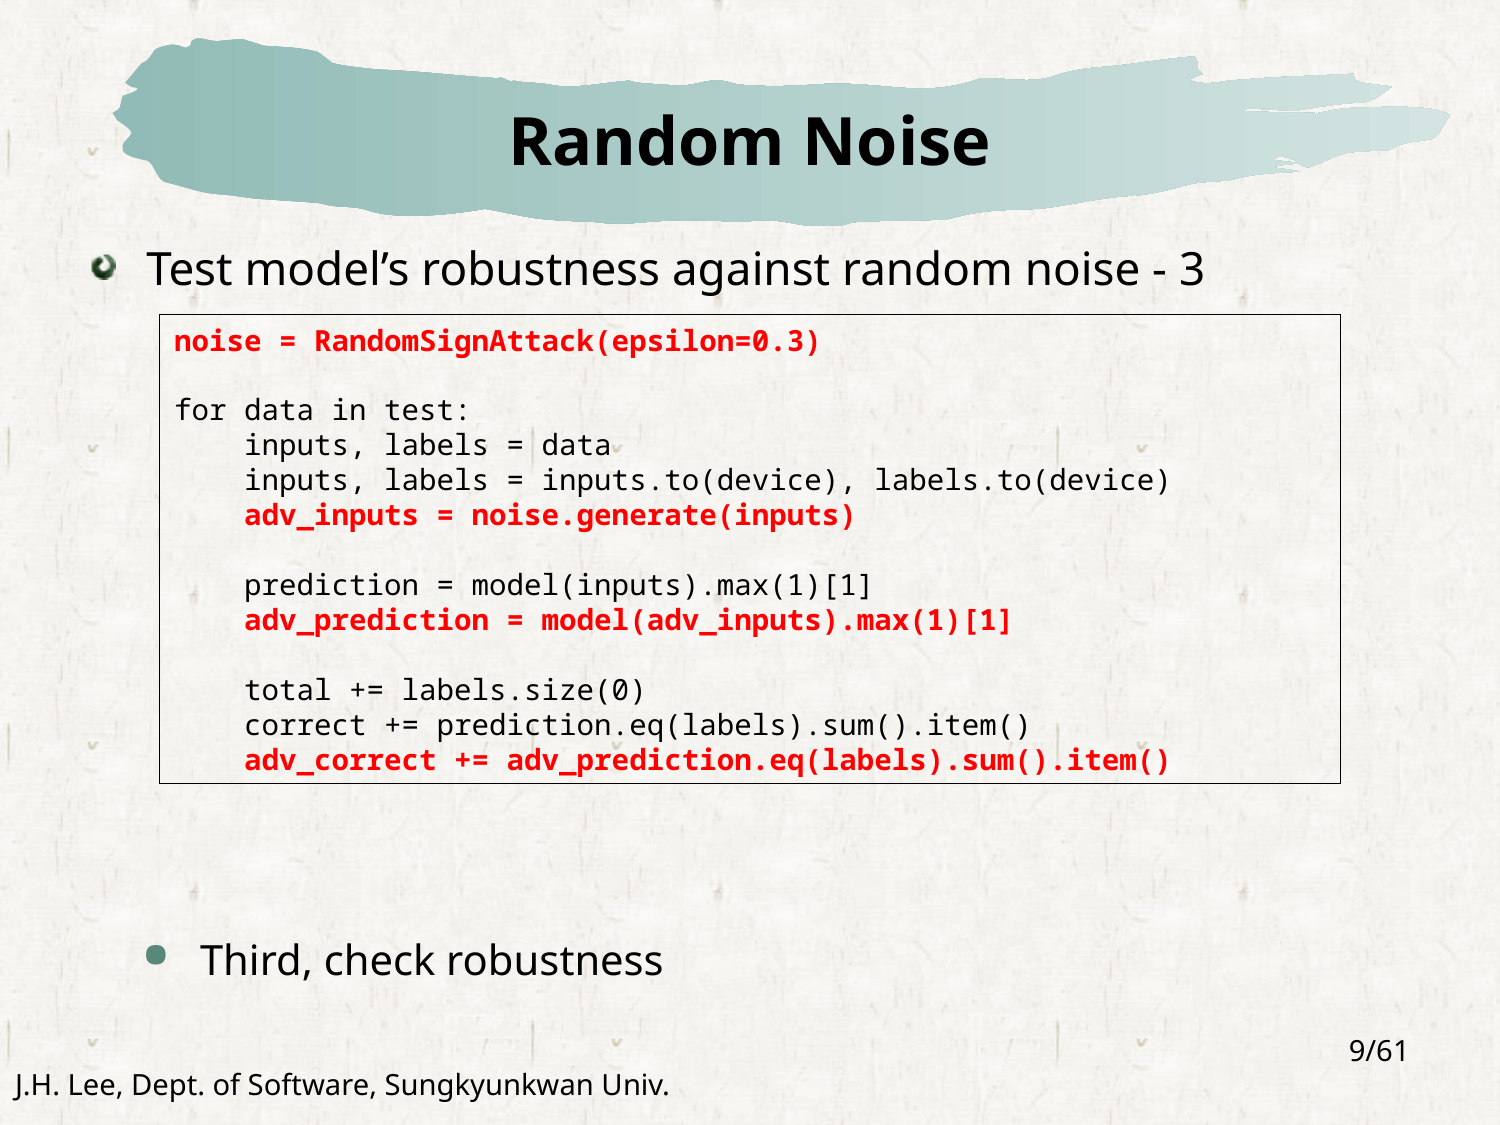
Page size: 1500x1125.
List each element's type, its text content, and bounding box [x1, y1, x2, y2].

title Random Noise [75, 45, 1425, 231]
list Test model’s robustness against random noise - 3 Third, check robustness [75, 231, 1425, 1005]
slide_number 9/61 [1074, 1024, 1426, 1103]
text_box noise = RandomSignAttack(epsilon=0.3) for data in test: inputs, labels = data inputs, labels = inputs.to(device), labels.to(device) adv_inputs = noise.generate(inputs) prediction = model(inputs).max(1)[1] adv_prediction = model(adv_inputs).max(1)[1] total += labels.size(0) correct += prediction.eq(labels).sum().item() adv_correct += adv_prediction.eq(labels).sum().item() [159, 314, 1341, 784]
footer J.H. Lee, Dept. of Software, Sungkyunkwan Univ. [0, 1058, 762, 1102]
picture [0, 0, 1500, 1125]
